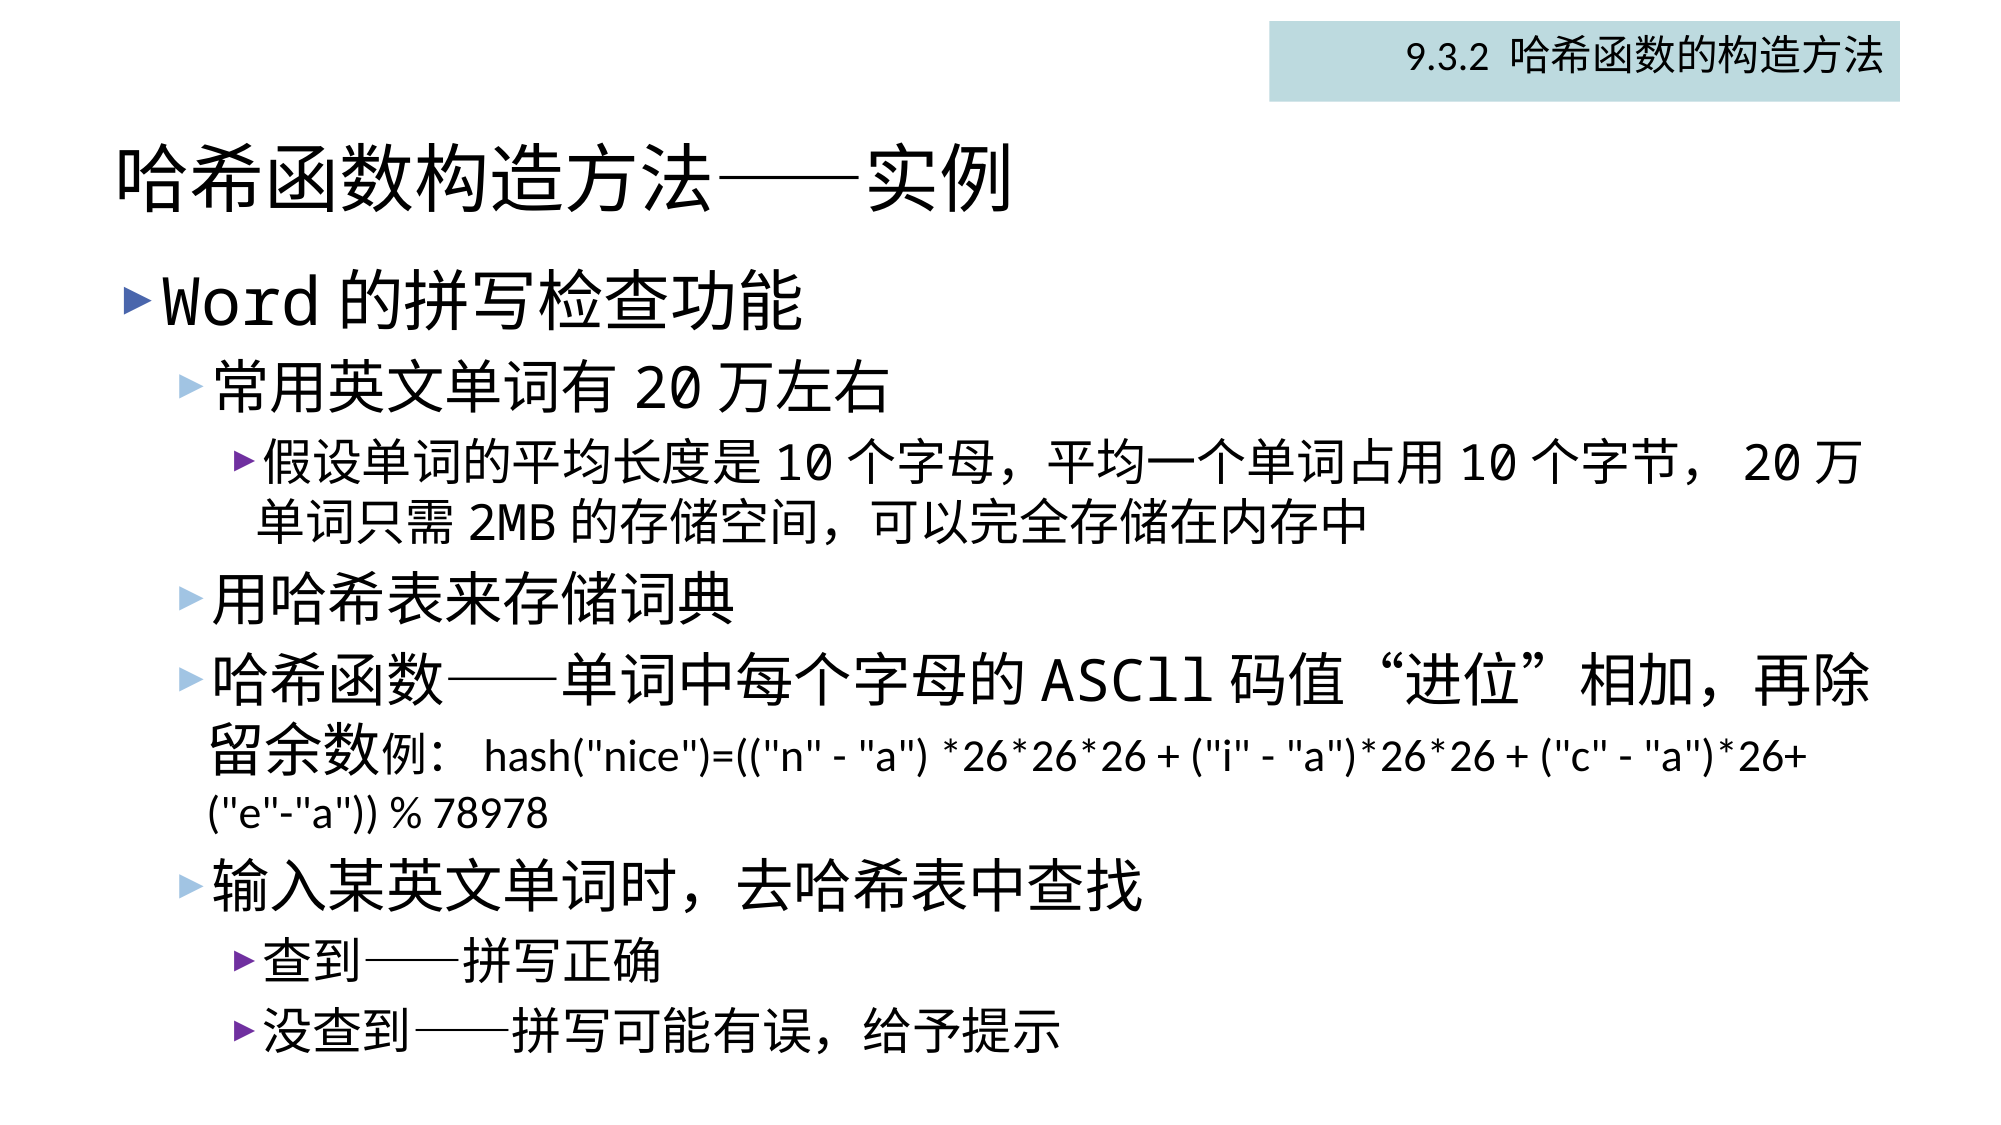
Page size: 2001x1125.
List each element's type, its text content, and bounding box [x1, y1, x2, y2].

list 9.3.2 哈希函数的构造方法 [1269, 21, 1900, 102]
list Word的拼写检查功能 常用英文单词有20万左右 假设单词的平均长度是10个字母，平均一个单词占用10个字节，20万单词只需2MB的存储空间，可以完全存储在内存中 用哈希表来存储词典 哈希函数——单词中每个字母的ASCll码值“进位”相加，再除留余数例：hash("nice")=(("n" - "a") *26*26*26 + ("i" - "a")*26*26 + ("c" - "a")*26+ ("e"-"a")) % 78978 输入某英文单词时，去哈希表中查找 查到——拼写正确 没查到——拼写可能有误，给予提示 [99, 251, 1900, 1068]
title 哈希函数构造方法——实例 [99, 120, 1900, 233]
